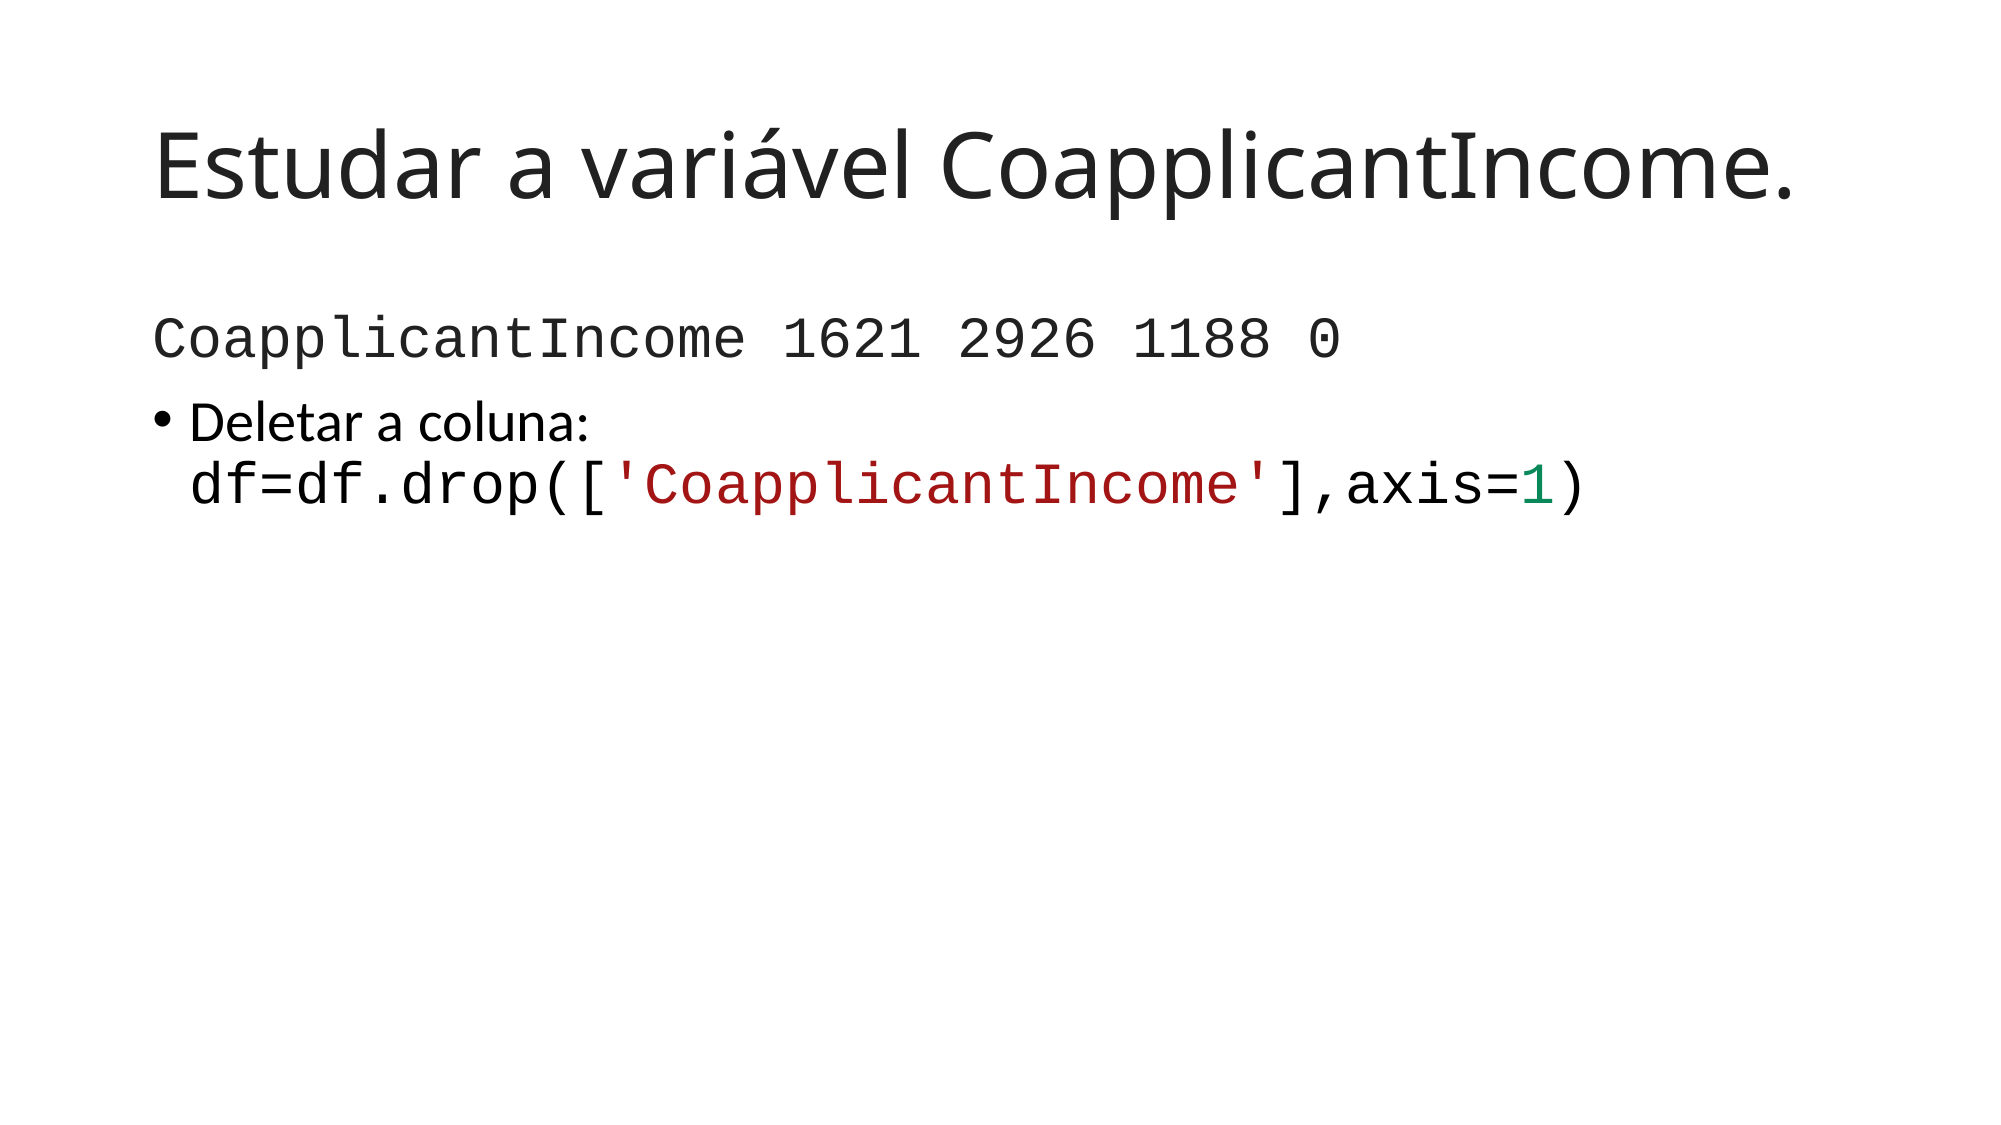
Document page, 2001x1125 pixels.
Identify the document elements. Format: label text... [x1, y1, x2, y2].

list CoapplicantIncome 1621 2926 1188 0 Deletar a coluna: df=df.drop(['CoapplicantIncome'],axis=1) [137, 299, 1863, 1014]
title Estudar a variável CoapplicantIncome. [137, 59, 1863, 278]
